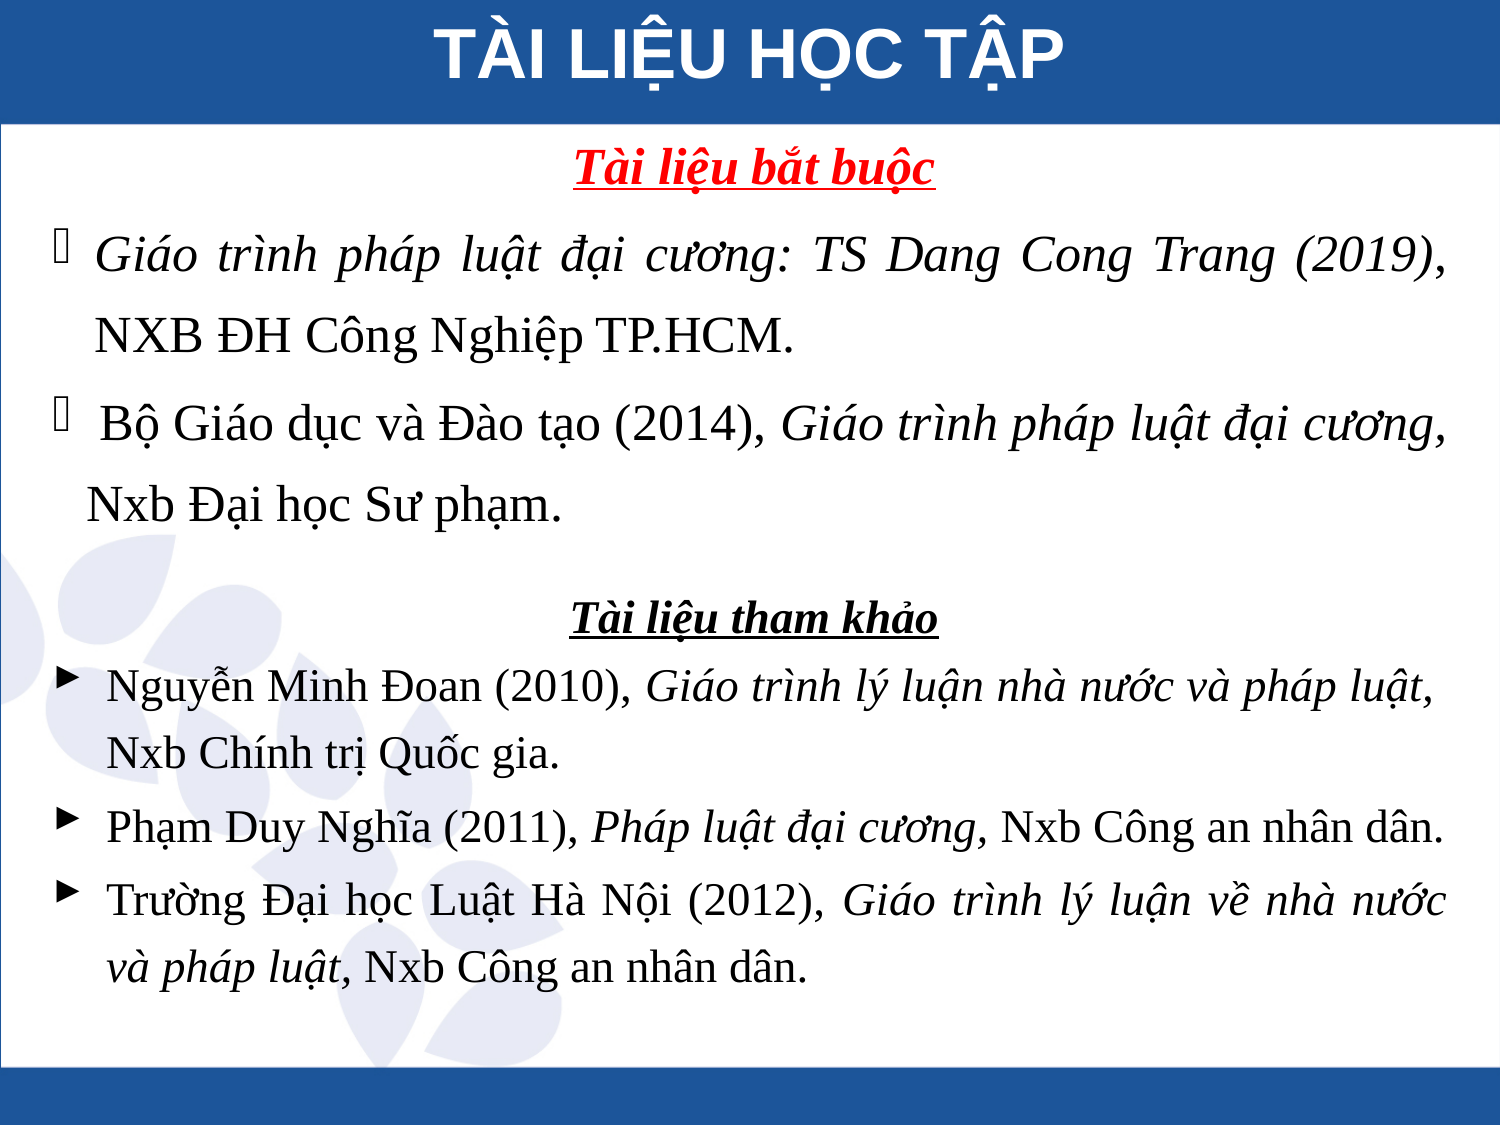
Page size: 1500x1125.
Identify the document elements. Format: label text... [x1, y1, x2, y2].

slide_number [1074, 1050, 1425, 1103]
picture [0, 0, 1500, 1125]
list Tài liệu bắt buộc Giáo trình pháp luật đại cương: TS Dang Cong Trang (2019), NXB ĐH Công Nghiệp TP.HCM. Bộ Giáo dục và Đào tạo (2014), Giáo trình pháp luật đại cương, Nxb Đại học Sư phạm. Tài liệu tham khảo Nguyễn Minh Đoan (2010), Giáo trình lý luận nhà nước và pháp luật, Nxb Chính trị Quốc gia. Phạm Duy Nghĩa (2011), Pháp luật đại cương, Nxb Công an nhân dân. Trường Đại học Luật Hà Nội (2012), Giáo trình lý luận về nhà nước và pháp luật, Nxb Công an nhân dân. [37, 125, 1463, 1050]
title TÀI LIỆU HỌC TẬP [75, 0, 1425, 100]
